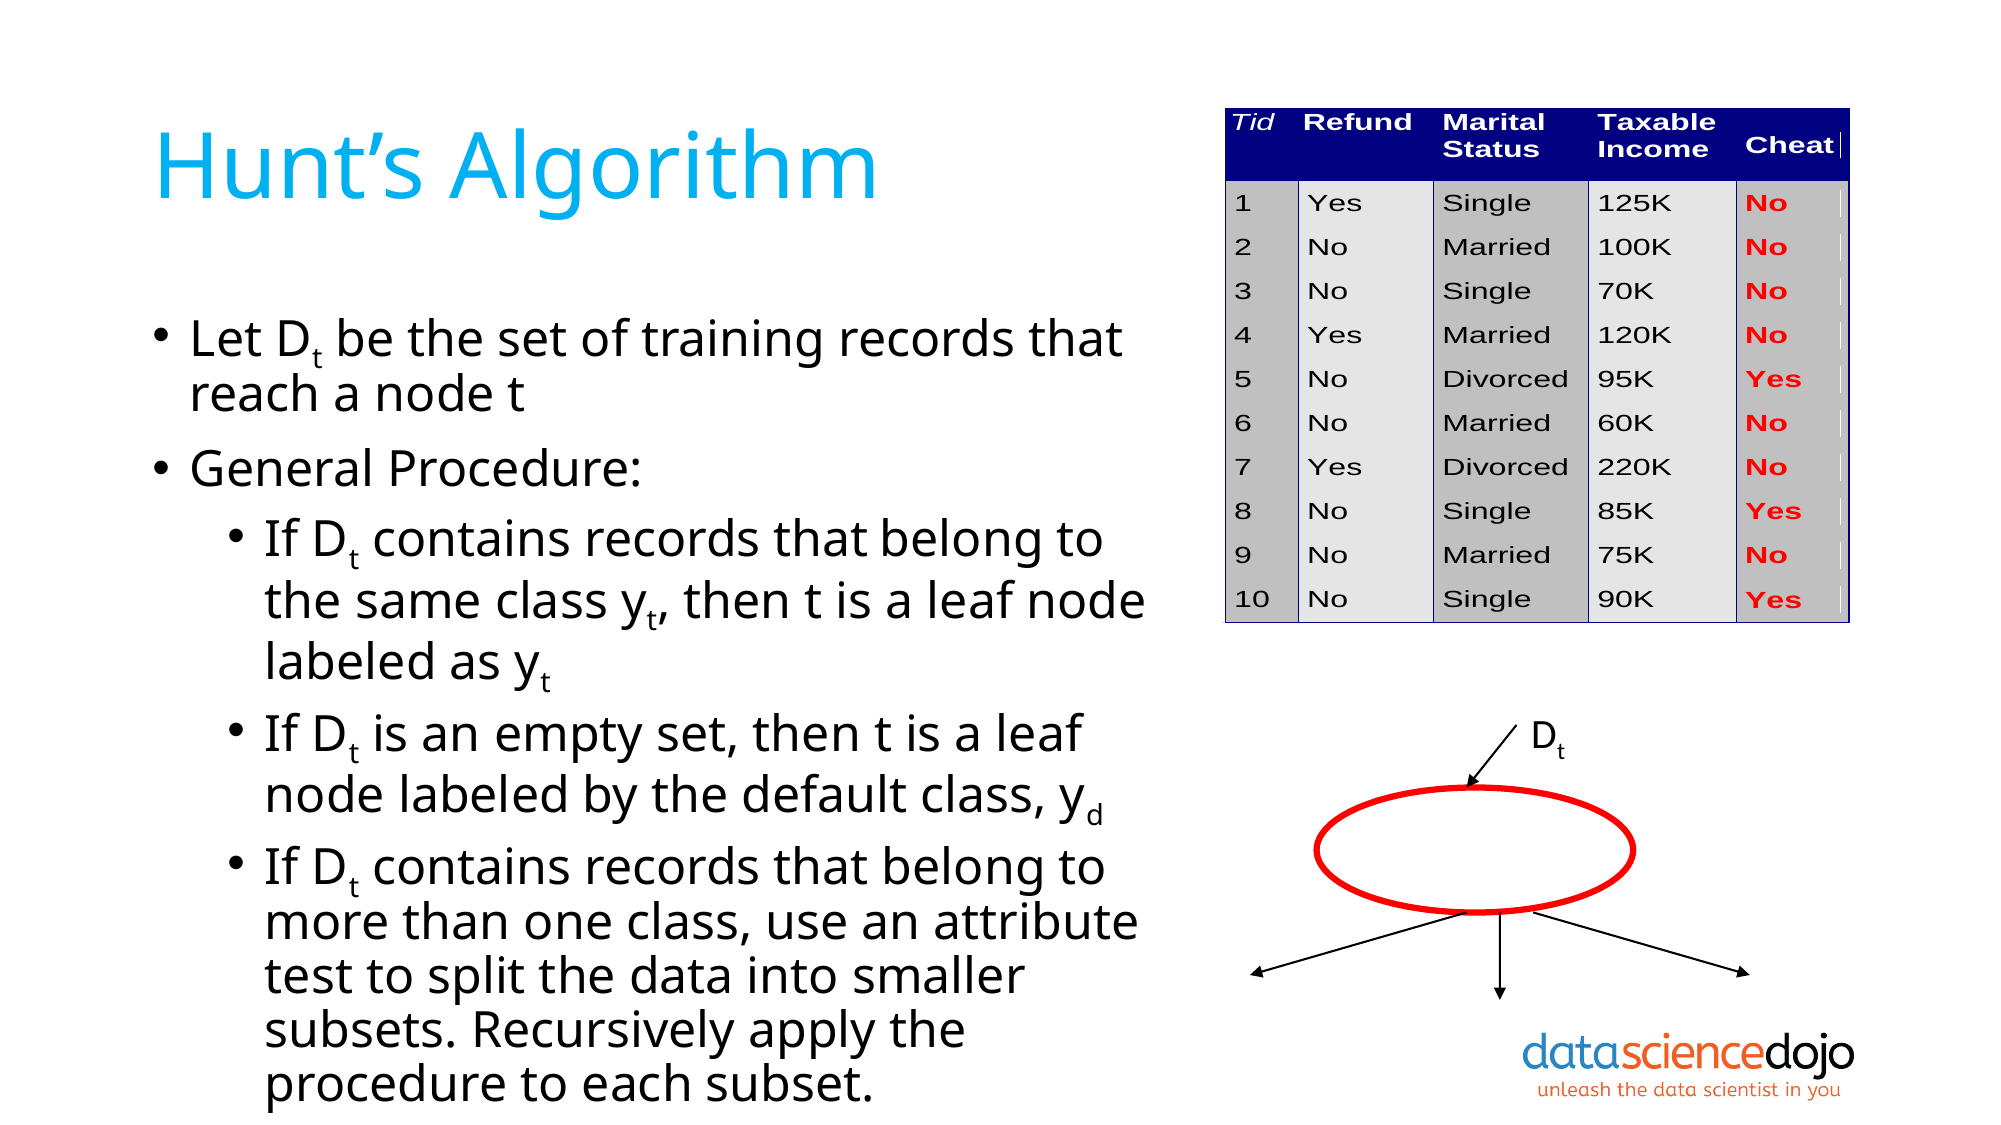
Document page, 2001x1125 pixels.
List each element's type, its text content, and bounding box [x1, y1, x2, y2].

text_box Dt [1516, 699, 1650, 772]
text_box [1493, 912, 1507, 1000]
text_box [1249, 912, 1467, 978]
text_box [1316, 787, 1634, 913]
text_box [1533, 912, 1750, 978]
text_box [1213, 107, 1896, 638]
list Let Dt be the set of training records that reach a node t General Procedure: If Dt contains records that belong to the same class yt, then t is a leaf node labeled as yt If Dt is an empty set, then t is a leaf node labeled by the default class, yd If Dt contains records that belong to more than one class, use an attribute test to split the data into smaller subsets. Recursively apply the procedure to each subset. [137, 299, 1184, 1014]
picture [1511, 1005, 1863, 1125]
title Hunt’s Algorithm [137, 59, 1863, 278]
text_box [1466, 725, 1516, 788]
